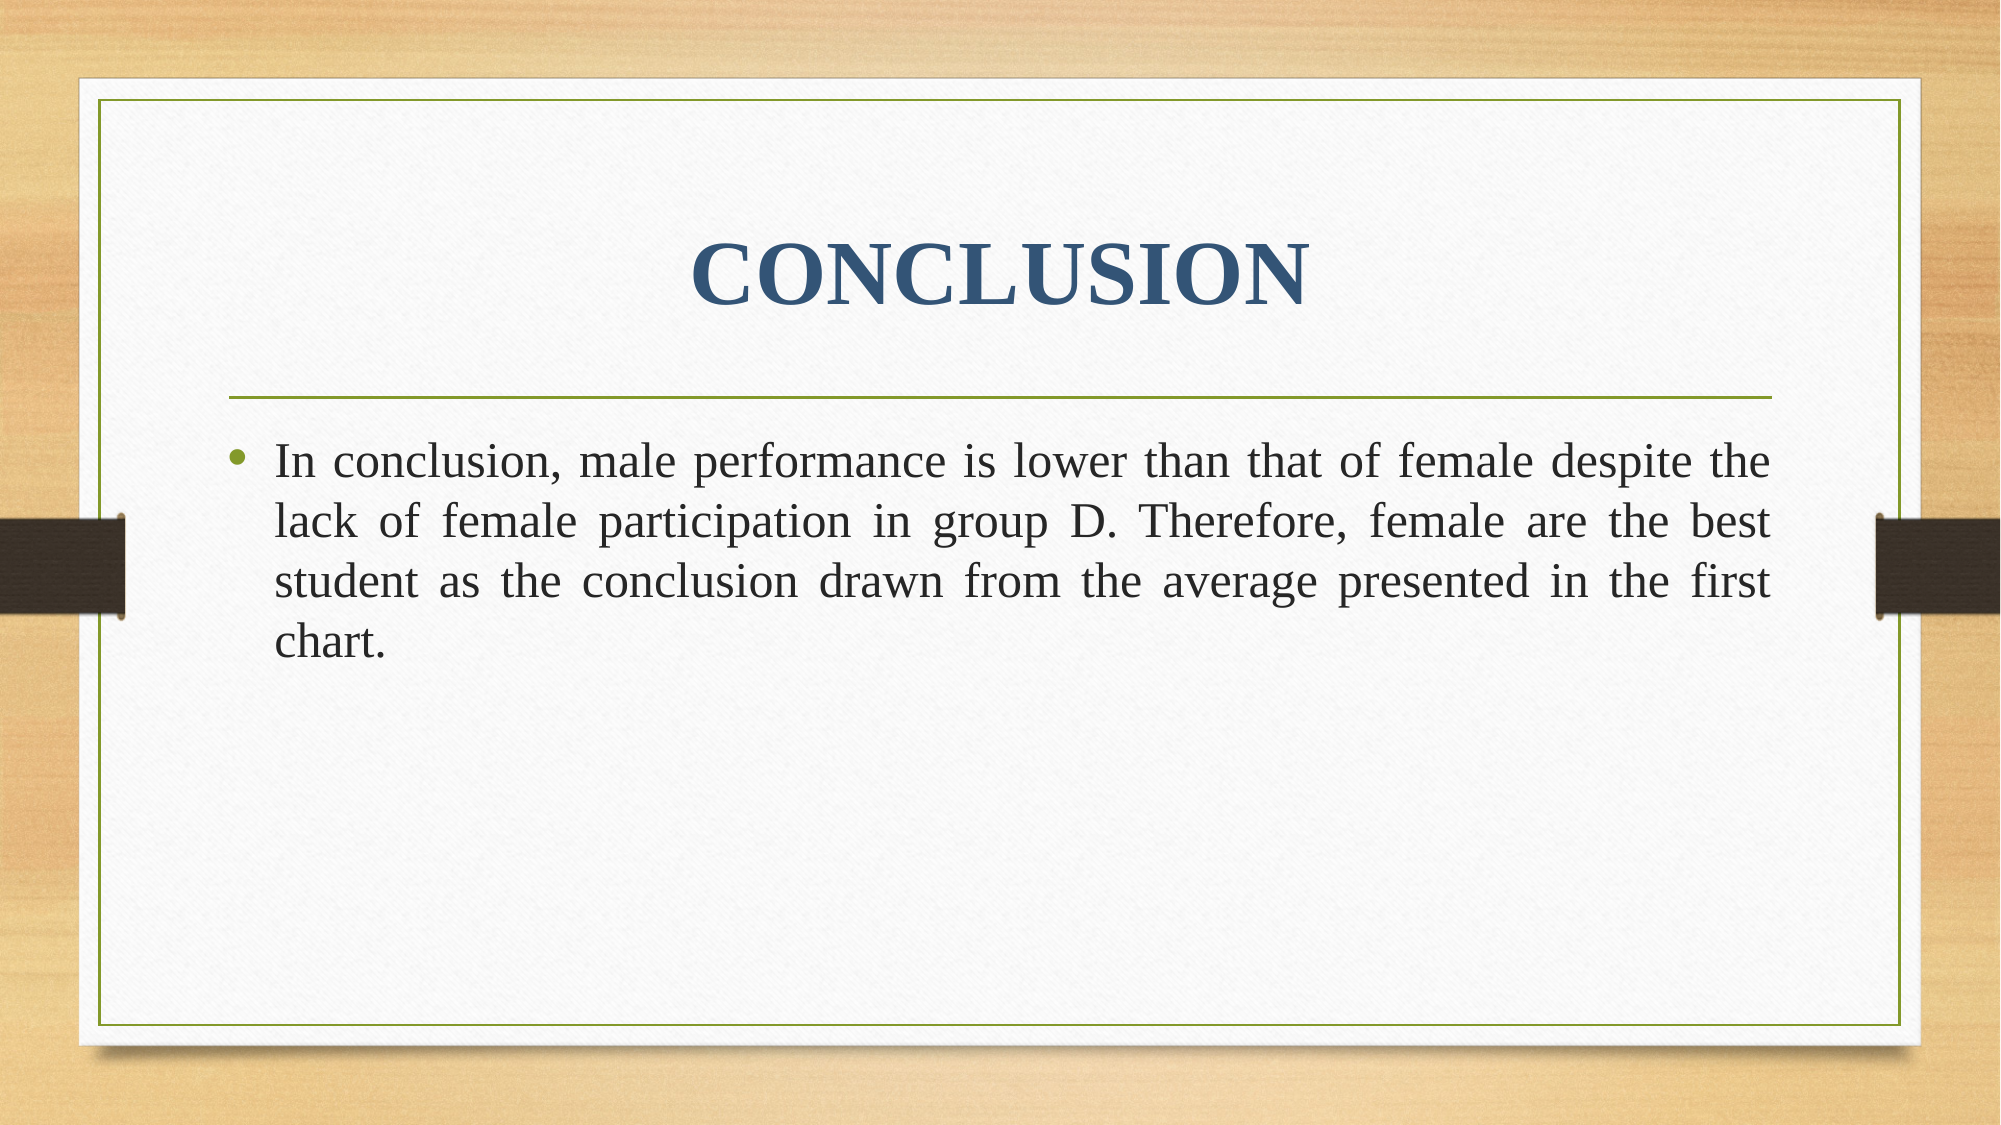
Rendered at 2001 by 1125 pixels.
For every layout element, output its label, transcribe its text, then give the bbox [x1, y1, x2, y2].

list In conclusion, male performance is lower than that of female despite the lack of female participation in group D. Therefore, female are the best student as the conclusion drawn from the average presented in the first chart. [212, 419, 1788, 964]
title CONCLUSION [212, 161, 1788, 375]
picture [0, 0, 2001, 1125]
